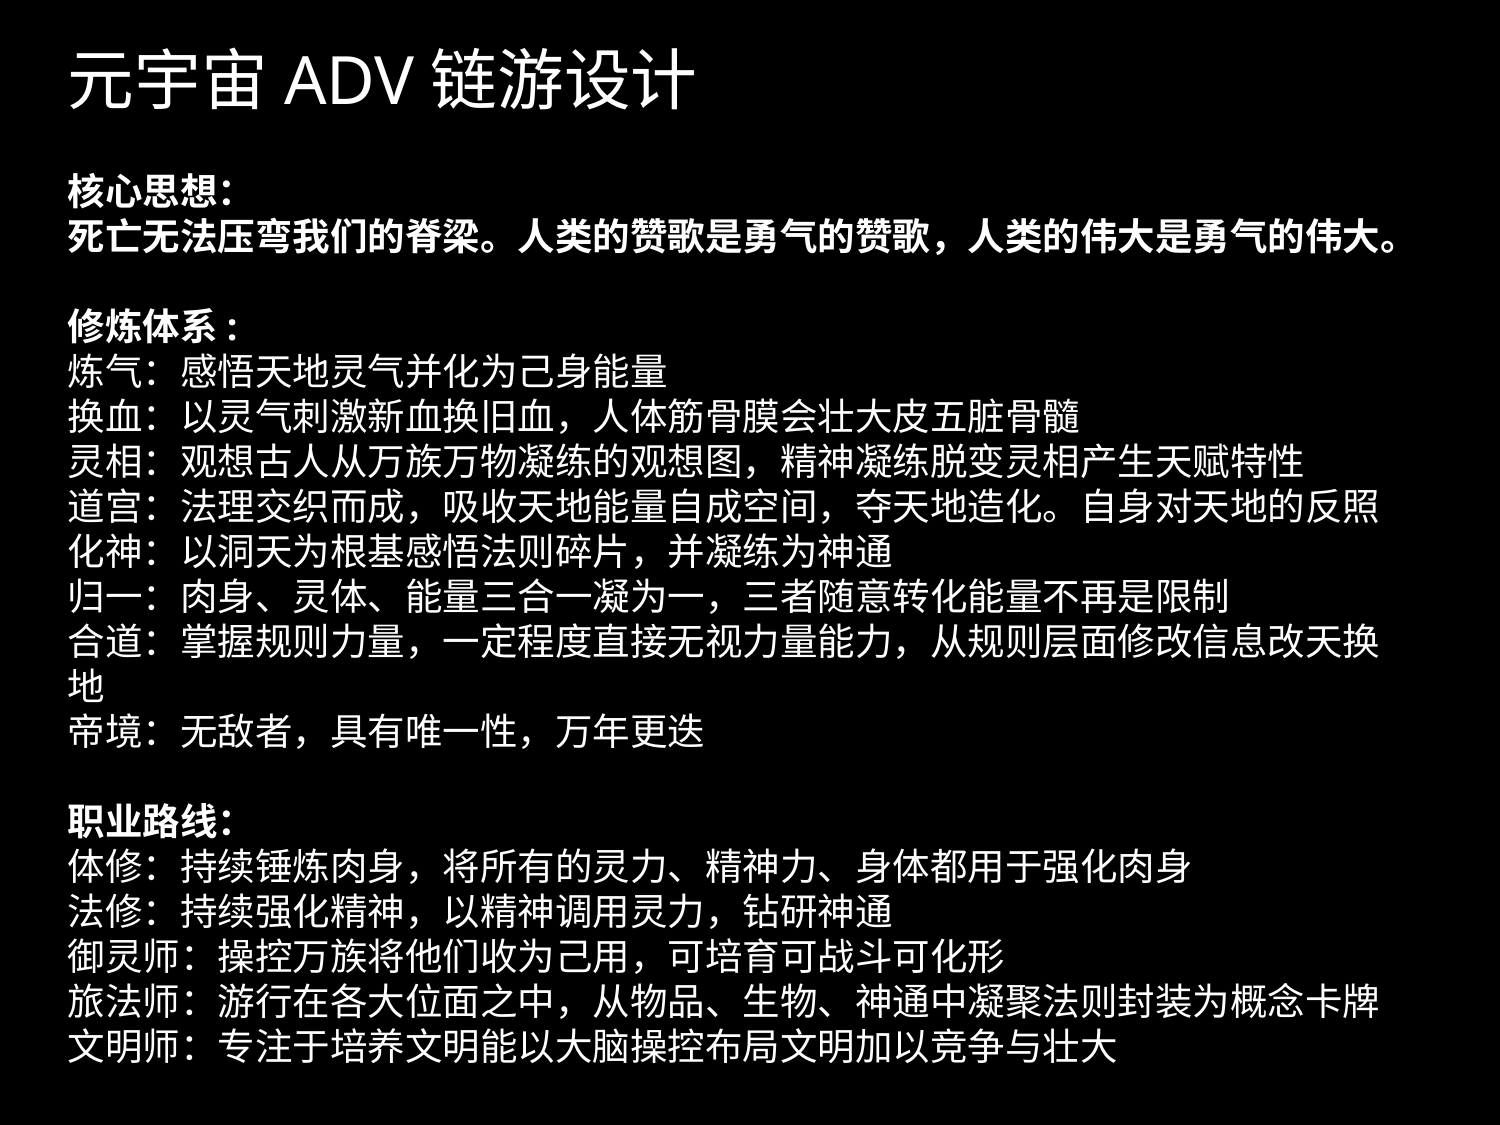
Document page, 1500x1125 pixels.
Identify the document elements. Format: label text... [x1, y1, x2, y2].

text_box 元宇宙ADV链游设计 [53, 30, 1013, 126]
text_box 核心思想： 死亡无法压弯我们的脊梁。人类的赞歌是勇气的赞歌，人类的伟大是勇气的伟大。 修炼体系: 炼气：感悟天地灵气并化为己身能量 换血：以灵气刺激新血换旧血，人体筋骨膜会壮大皮五脏骨髓 灵相：观想古人从万族万物凝练的观想图，精神凝练脱变灵相产生天赋特性 道宫：法理交织而成，吸收天地能量自成空间，夺天地造化。自身对天地的反照 化神：以洞天为根基感悟法则碎片，并凝练为神通 归一：肉身、灵体、能量三合一凝为一，三者随意转化能量不再是限制 合道：掌握规则力量，一定程度直接无视力量能力，从规则层面修改信息改天换地 帝境：无敌者，具有唯一性，万年更迭 职业路线： 体修：持续锤炼肉身，将所有的灵力、精神力、身体都用于强化肉身 法修：持续强化精神，以精神调用灵力，钻研神通 御灵师：操控万族将他们收为己用，可培育可战斗可化形 旅法师：游行在各大位面之中，从物品、生物、神通中凝聚法则封装为概念卡牌 文明师：专注于培养文明能以大脑操控布局文明加以竞争与壮大 [53, 160, 1409, 1076]
